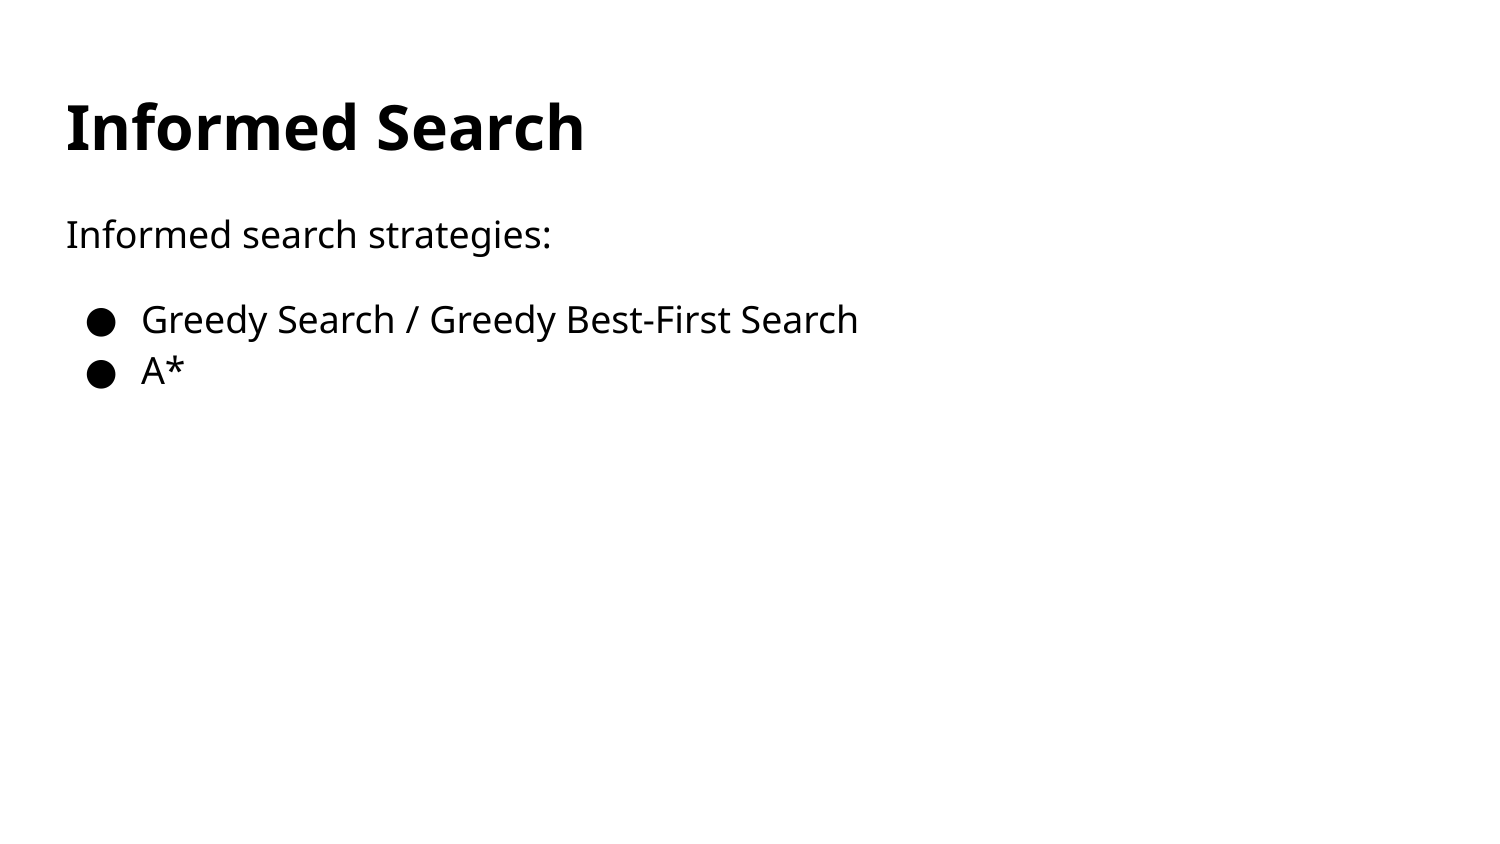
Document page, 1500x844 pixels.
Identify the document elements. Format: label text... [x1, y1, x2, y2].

list Informed search strategies: Greedy Search / Greedy Best-First Search A* [51, 189, 1449, 750]
title Informed Search [51, 72, 1449, 176]
